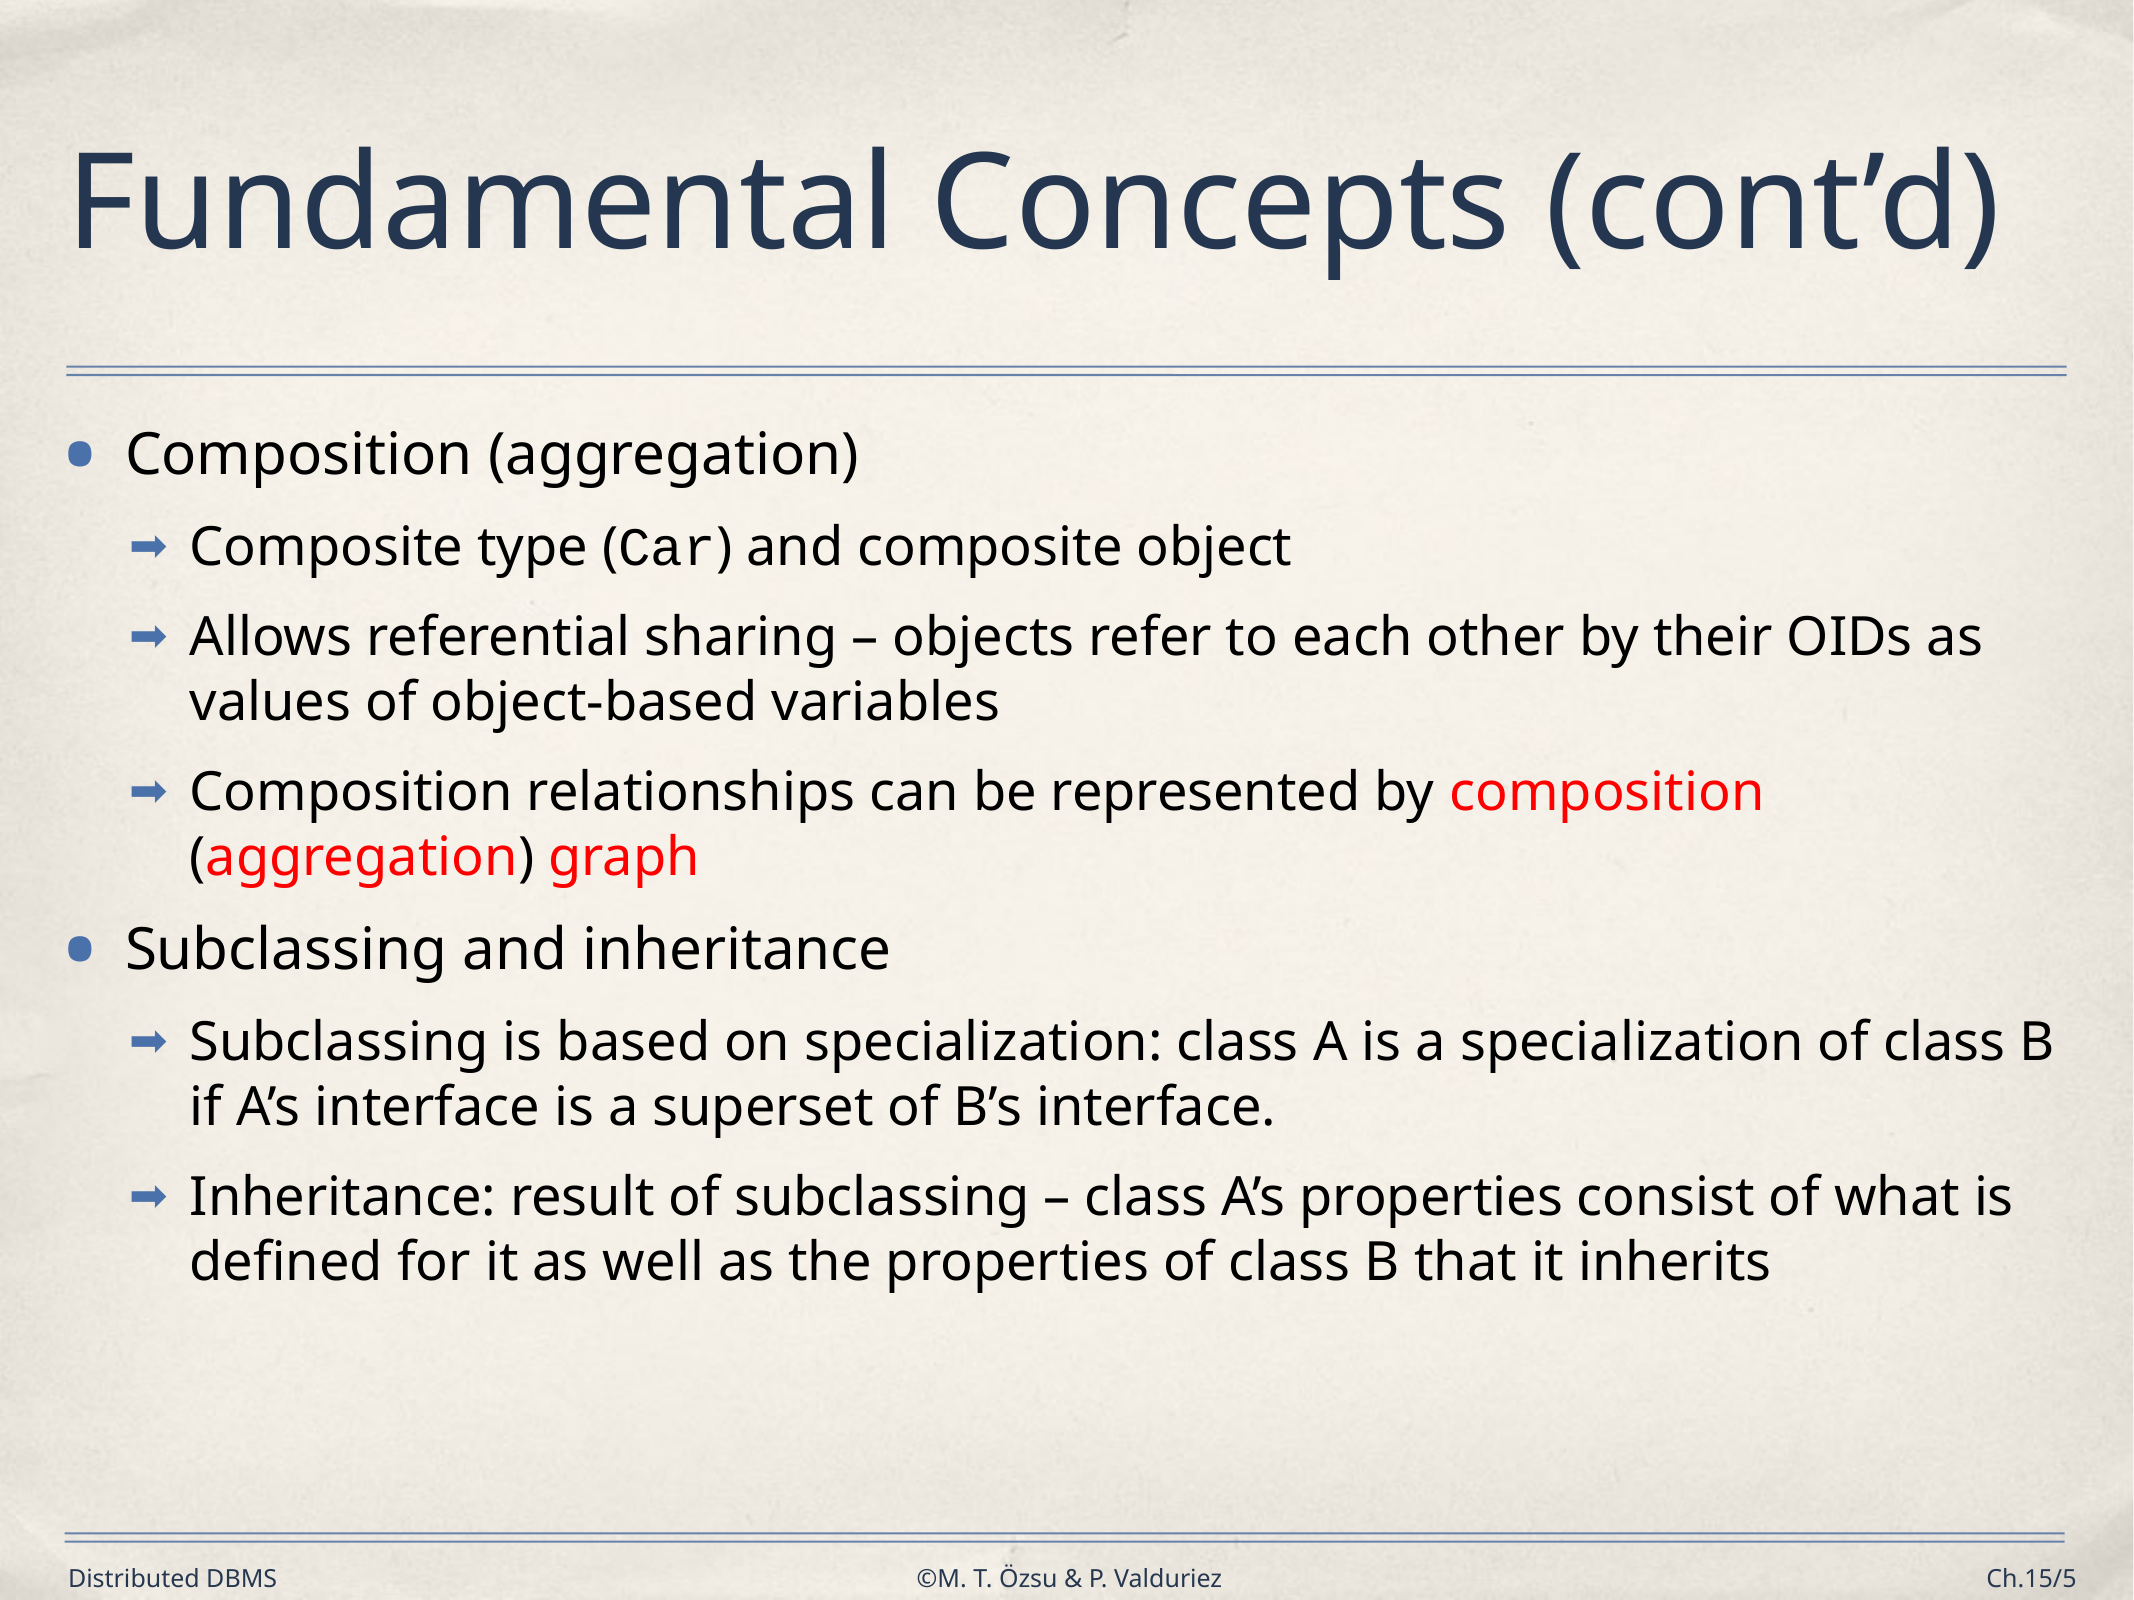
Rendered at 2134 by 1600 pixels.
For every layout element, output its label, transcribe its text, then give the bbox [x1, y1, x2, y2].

title Fundamental Concepts (cont’d) [58, 72, 2075, 338]
picture [0, 0, 2134, 1600]
list Composition (aggregation) Composite type (Car) and composite object Allows referential sharing – objects refer to each other by their OIDs as values of object-based variables Composition relationships can be represented by composition (aggregation) graph Subclassing and inheritance Subclassing is based on specialization: class A is a specialization of class B if A’s interface is a superset of B’s interface. Inheritance: result of subclassing – class A’s properties consist of what is defined for it as well as the properties of class B that it inherits [56, 408, 2073, 1519]
